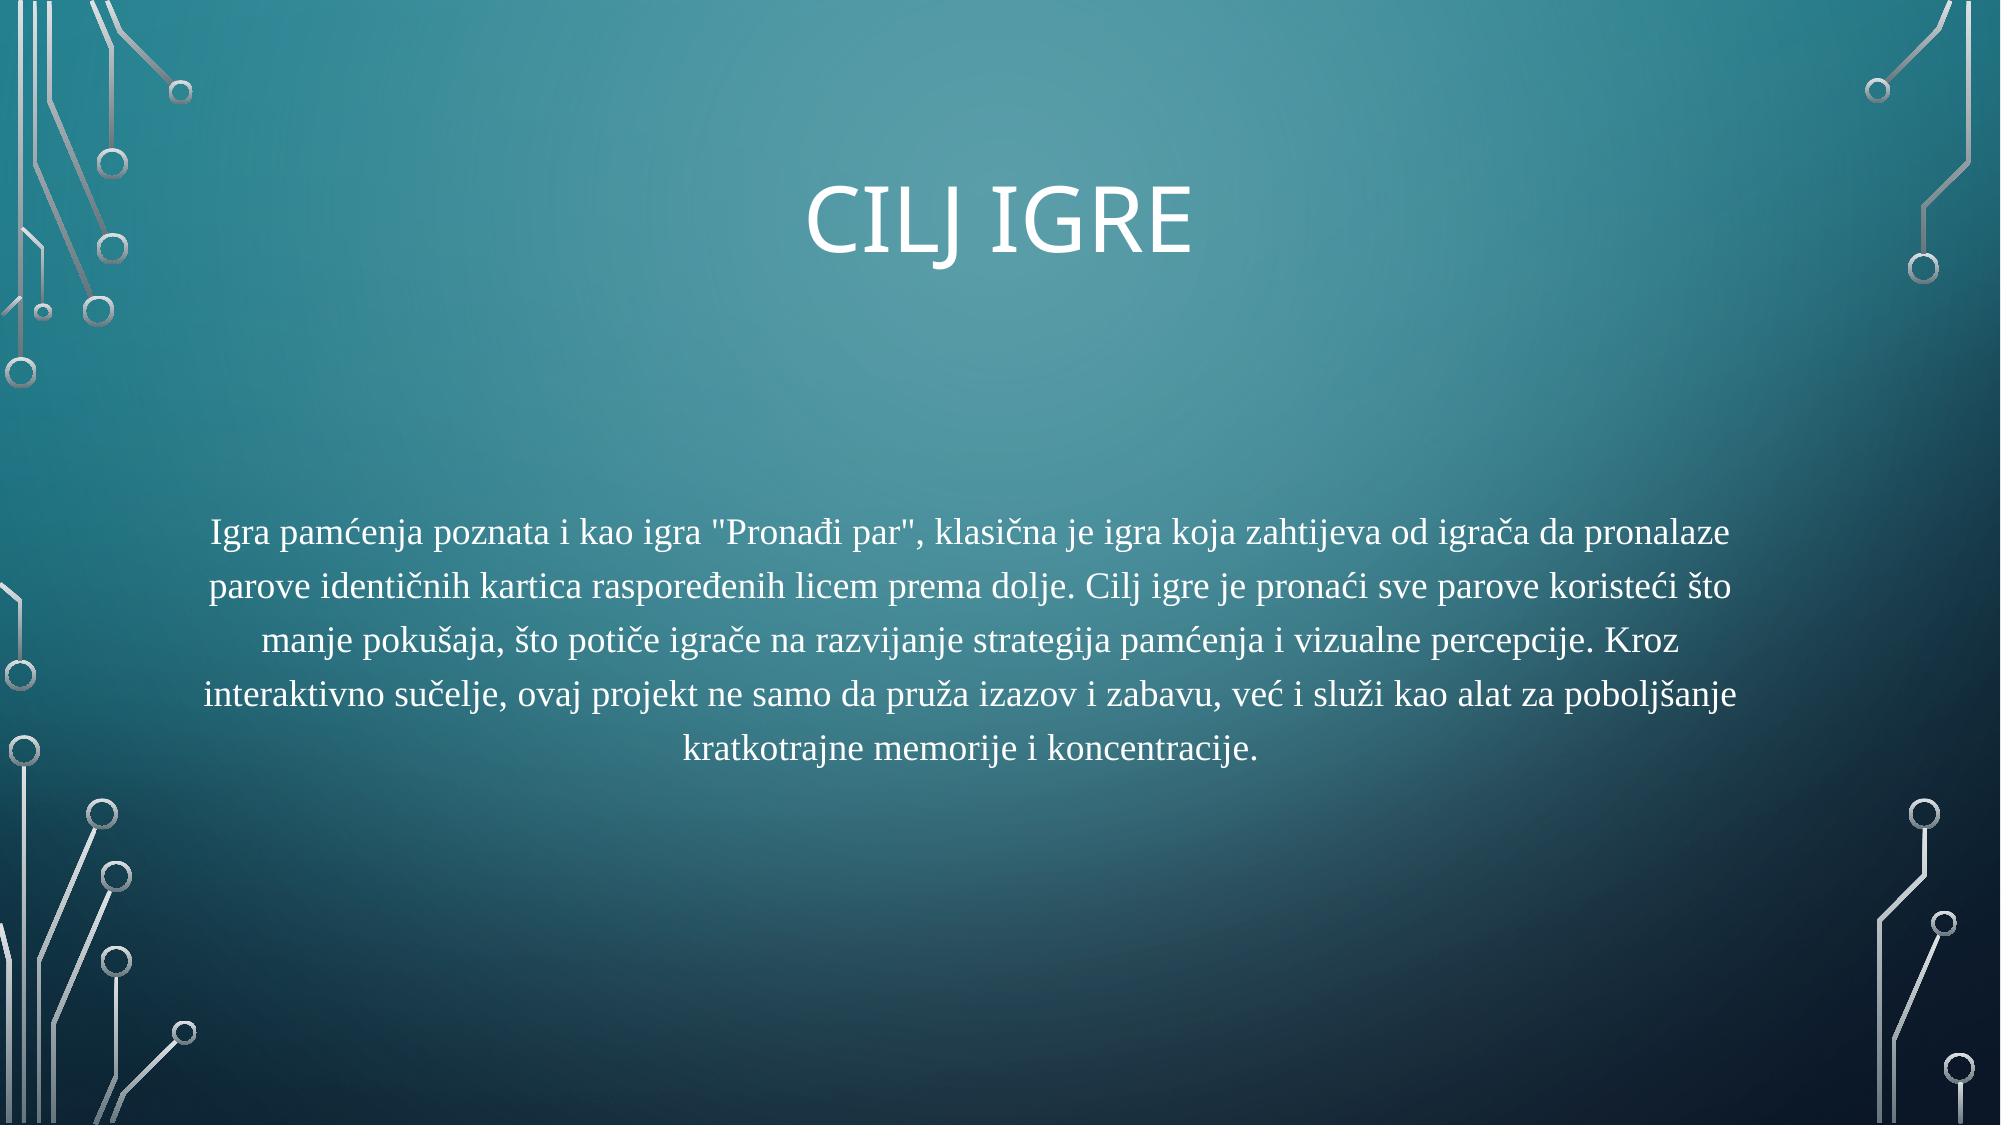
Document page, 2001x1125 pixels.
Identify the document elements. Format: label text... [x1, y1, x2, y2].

list Igra pamćenja poznata i kao igra "Pronađi par", klasična je igra koja zahtijeva od igrača da pronalaze parove identičnih kartica raspoređenih licem prema dolje. Cilj igre je pronaći sve parove koristeći što manje pokušaja, što potiče igrače na razvijanje strategija pamćenja i vizualne percepcije. Kroz interaktivno sučelje, ovaj projekt ne samo da pruža izazov i zabavu, već i služi kao alat za poboljšanje kratkotrajne memorije i koncentracije. [158, 490, 1784, 1072]
title Cilj igre [187, 101, 1813, 344]
